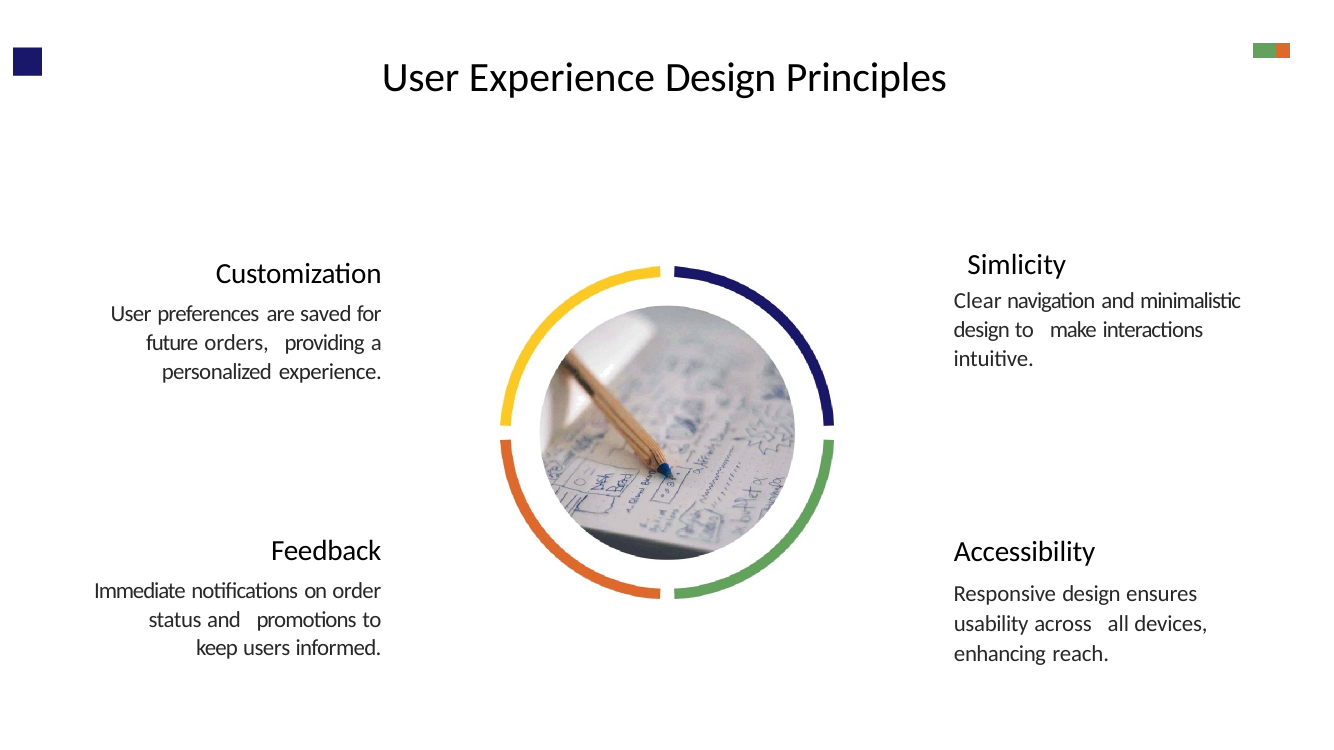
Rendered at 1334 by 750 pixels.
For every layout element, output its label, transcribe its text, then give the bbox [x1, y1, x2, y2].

text_box Simlicity [952, 237, 1082, 288]
text_box Customization User preferences are saved for future orders, providing a personalized experience. [57, 244, 383, 384]
picture [13, 47, 43, 77]
title User Experience Design Principles [371, 30, 955, 175]
picture [500, 266, 834, 600]
text_box Feedback Immediate notifications on order status and promotions to keep users informed. [69, 518, 383, 661]
text_box Accessibility Responsive design ensures usability across all devices, enhancing reach. [951, 518, 1260, 667]
picture [1253, 43, 1290, 58]
text_box Clear navigation and minimalistic design to make interactions intuitive. [951, 282, 1258, 372]
